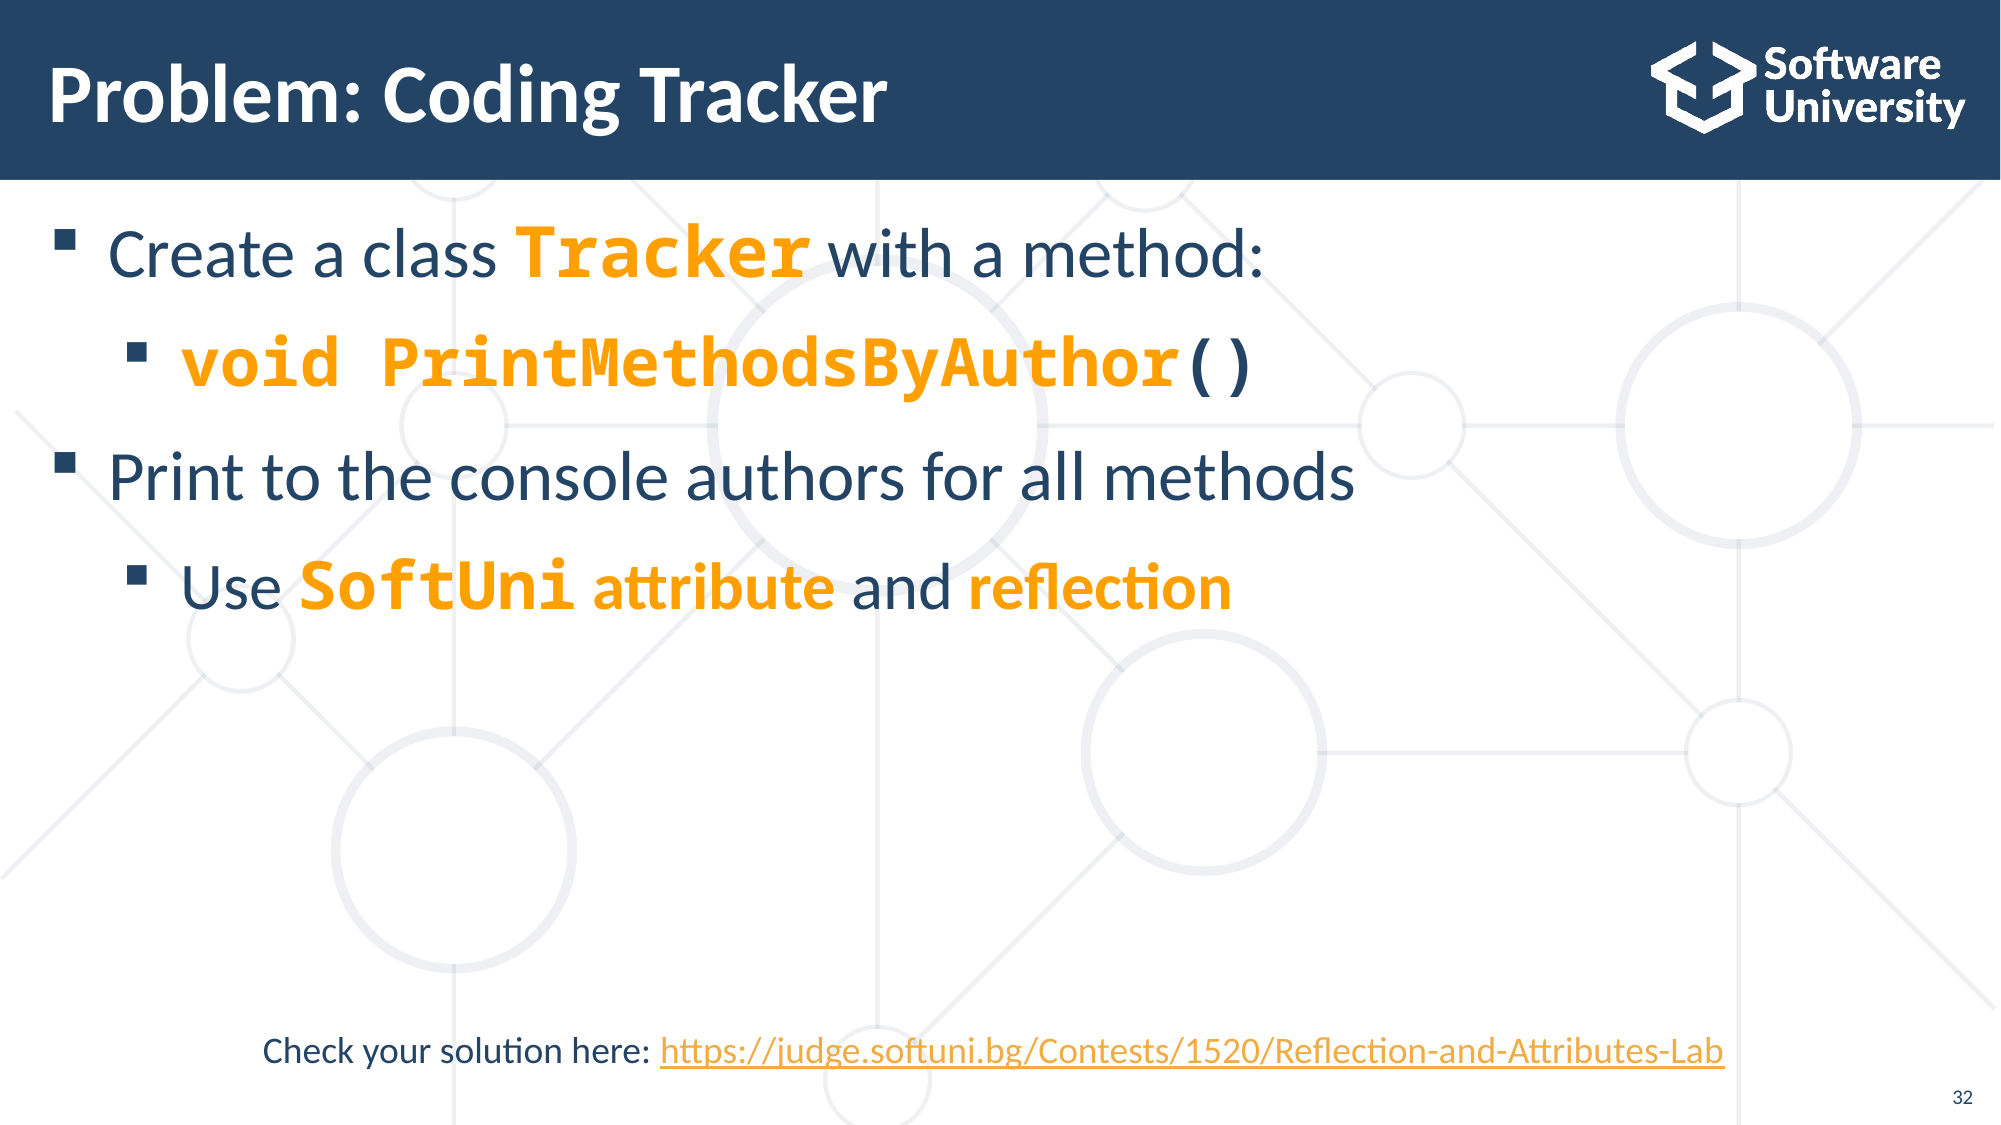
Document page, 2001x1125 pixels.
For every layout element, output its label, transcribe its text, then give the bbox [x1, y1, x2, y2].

picture [1651, 41, 1966, 134]
list Create a class Tracker with a method: void PrintMethodsByAuthor() Print to the console authors for all methods Use SoftUni attribute and reflection [31, 196, 1970, 1104]
slide_number 32 [1927, 1067, 1989, 1117]
text_box Check your solution here: https://judge.softuni.bg/Contests/1520/Reflection-and-Attributes-Lab [125, 1018, 1863, 1079]
title Problem: Coding Tracker [31, 16, 1625, 162]
